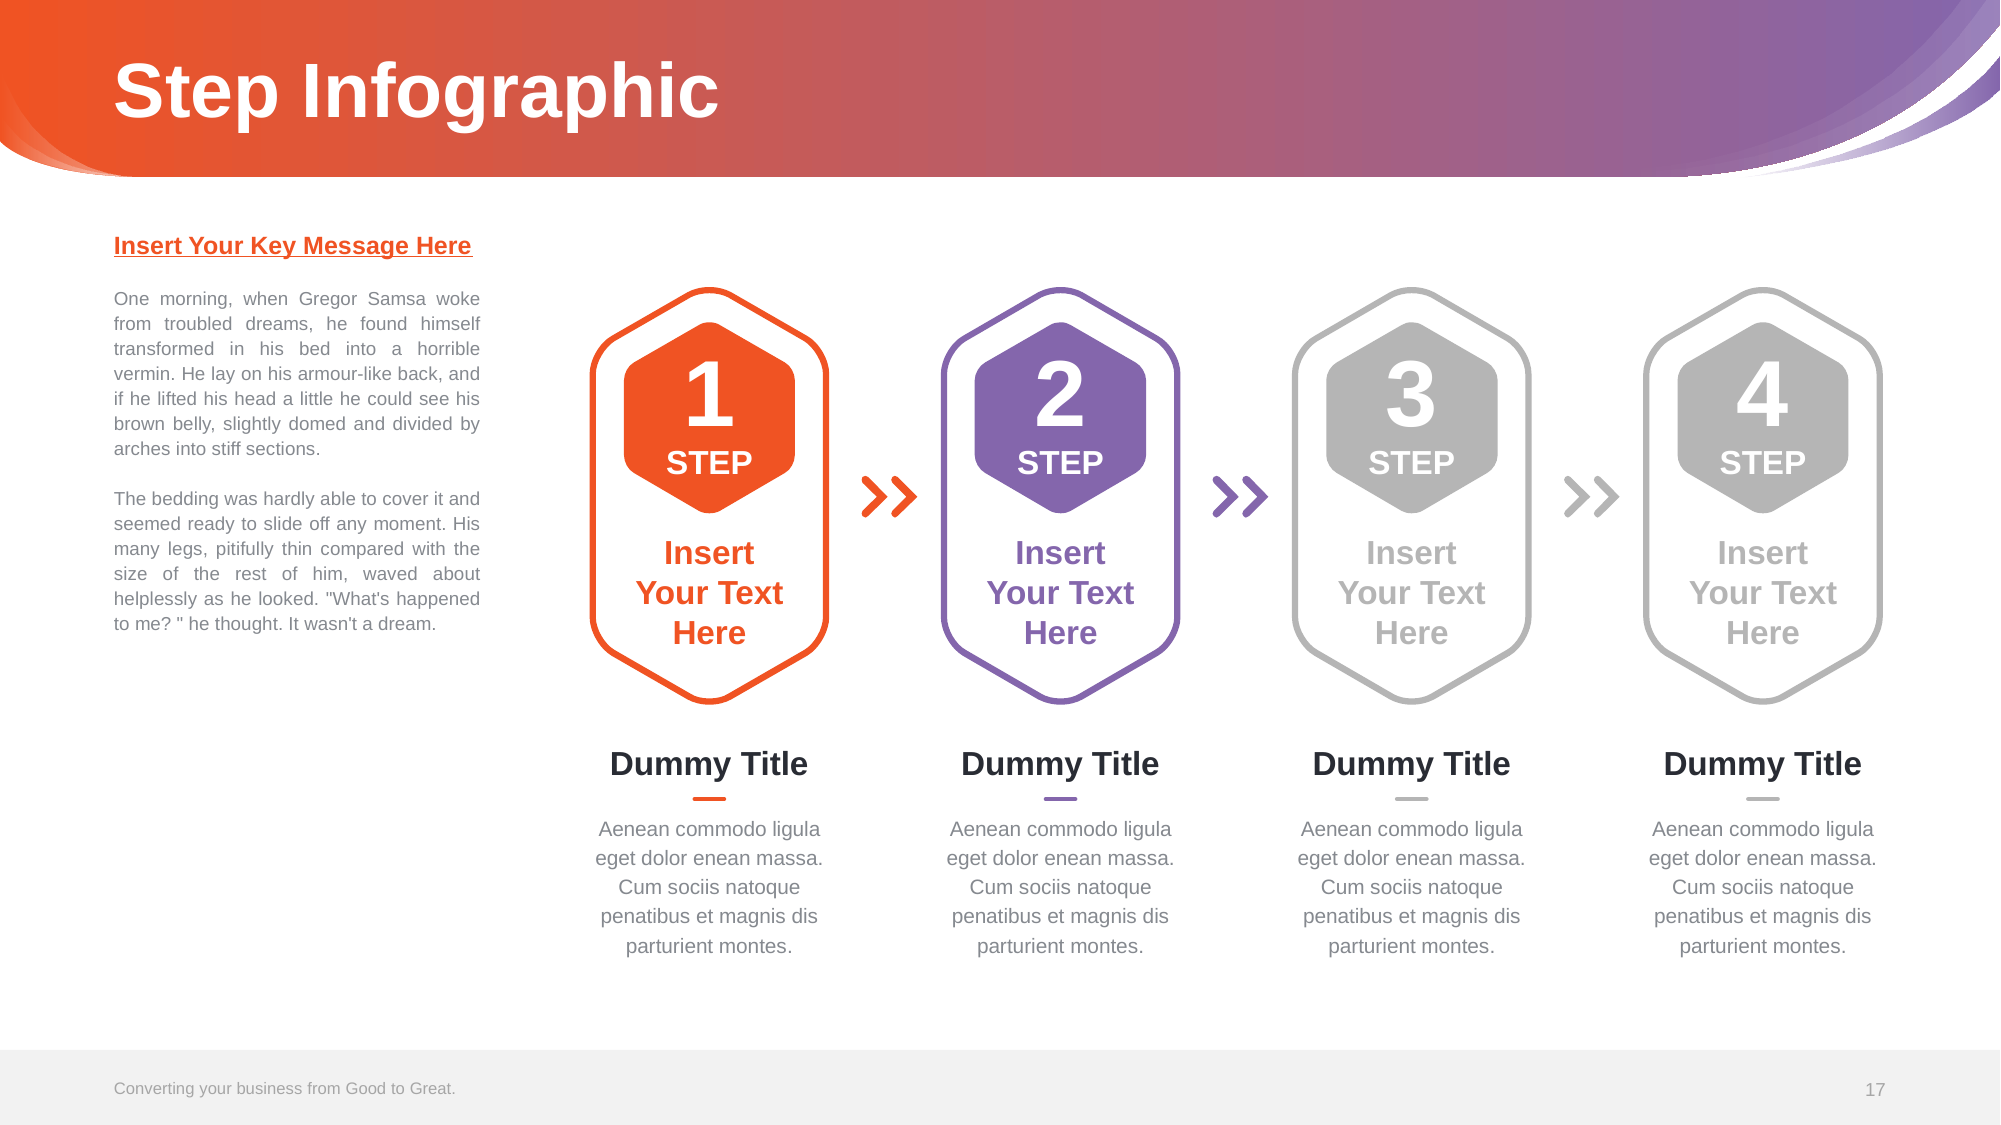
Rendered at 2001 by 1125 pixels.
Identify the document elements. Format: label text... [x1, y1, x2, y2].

slide_number 17 [1791, 1069, 1886, 1109]
footer Converting your business from Good to Great. [114, 1068, 899, 1108]
title Step Infographic [114, 7, 1886, 177]
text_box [589, 286, 1883, 959]
list Insert Your Key Message Here One morning, when Gregor Samsa woke from troubled dreams, he found himself transformed in his bed into a horrible vermin. He lay on his armour-like back, and if he lifted his head a little he could see his brown belly, slightly domed and divided by arches into stiff sections. The bedding was hardly able to cover it and seemed ready to slide off any moment. His many legs, pitifully thin compared with the size of the rest of him, waved about helplessly as he looked. "What's happened to me? " he thought. It wasn't a dream. [114, 234, 481, 1014]
